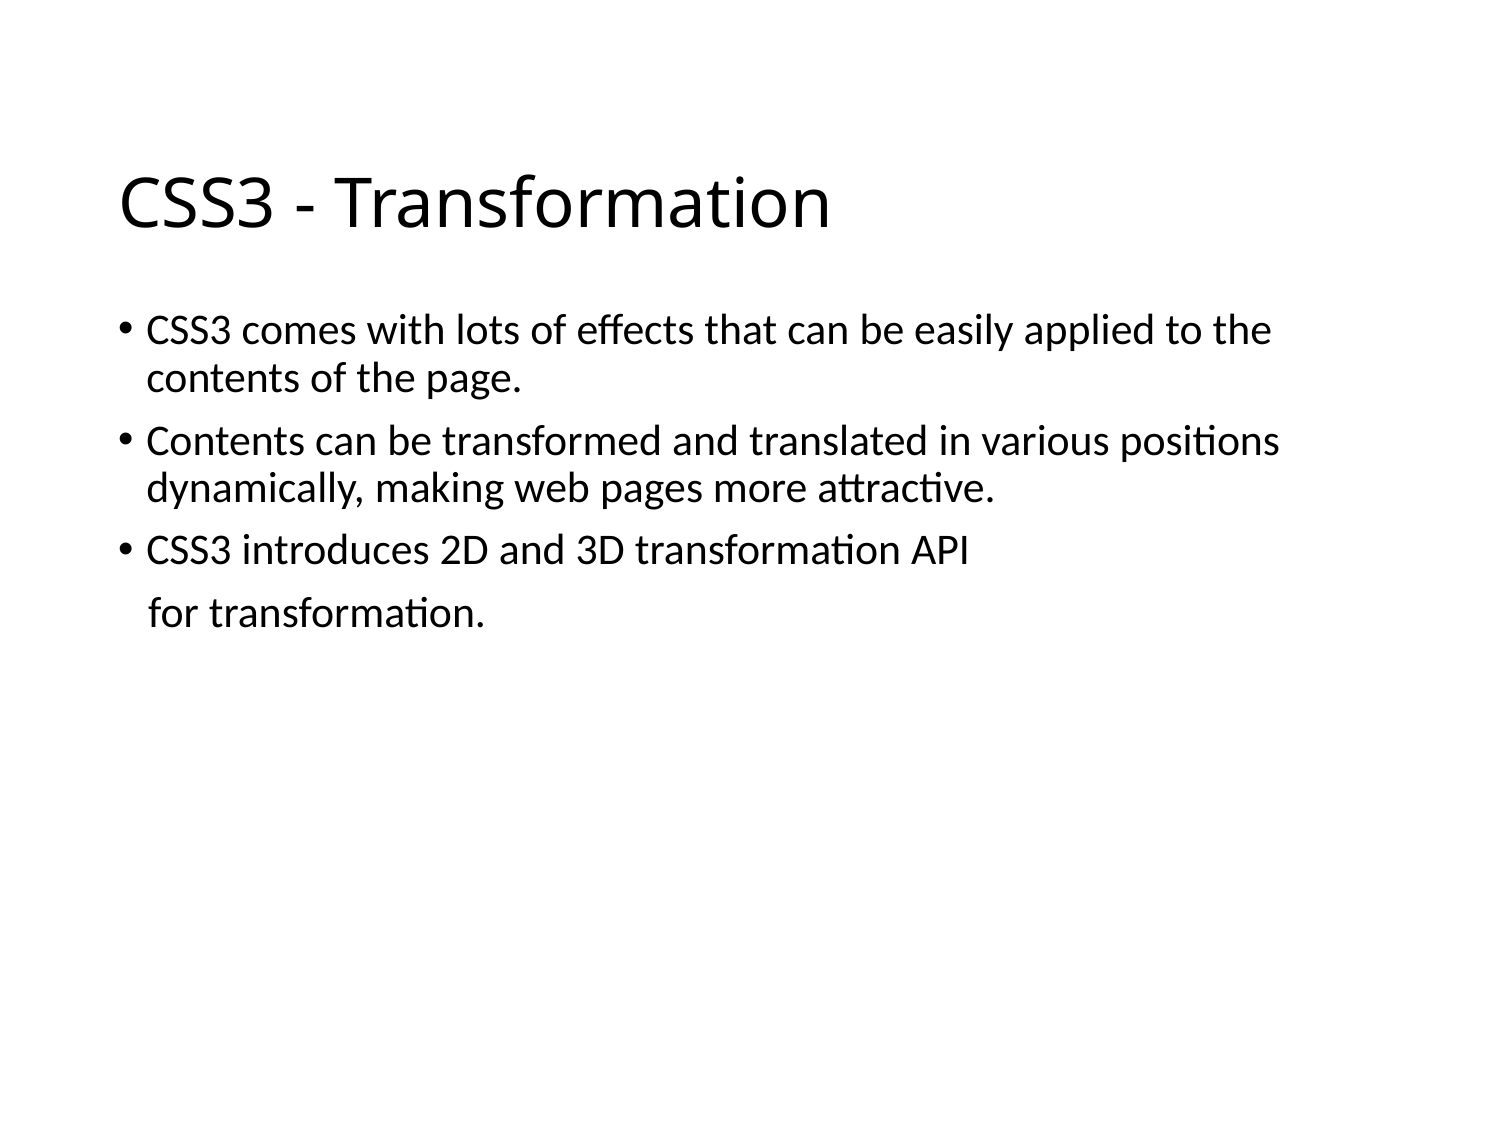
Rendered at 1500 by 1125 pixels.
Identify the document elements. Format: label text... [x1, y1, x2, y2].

title CSS3 - Transformation [103, 59, 1397, 278]
list CSS3 comes with lots of effects that can be easily applied to the contents of the page. Contents can be transformed and translated in various positions dynamically, making web pages more attractive. CSS3 introduces 2D and 3D transformation API for transformation. [103, 299, 1397, 1014]
